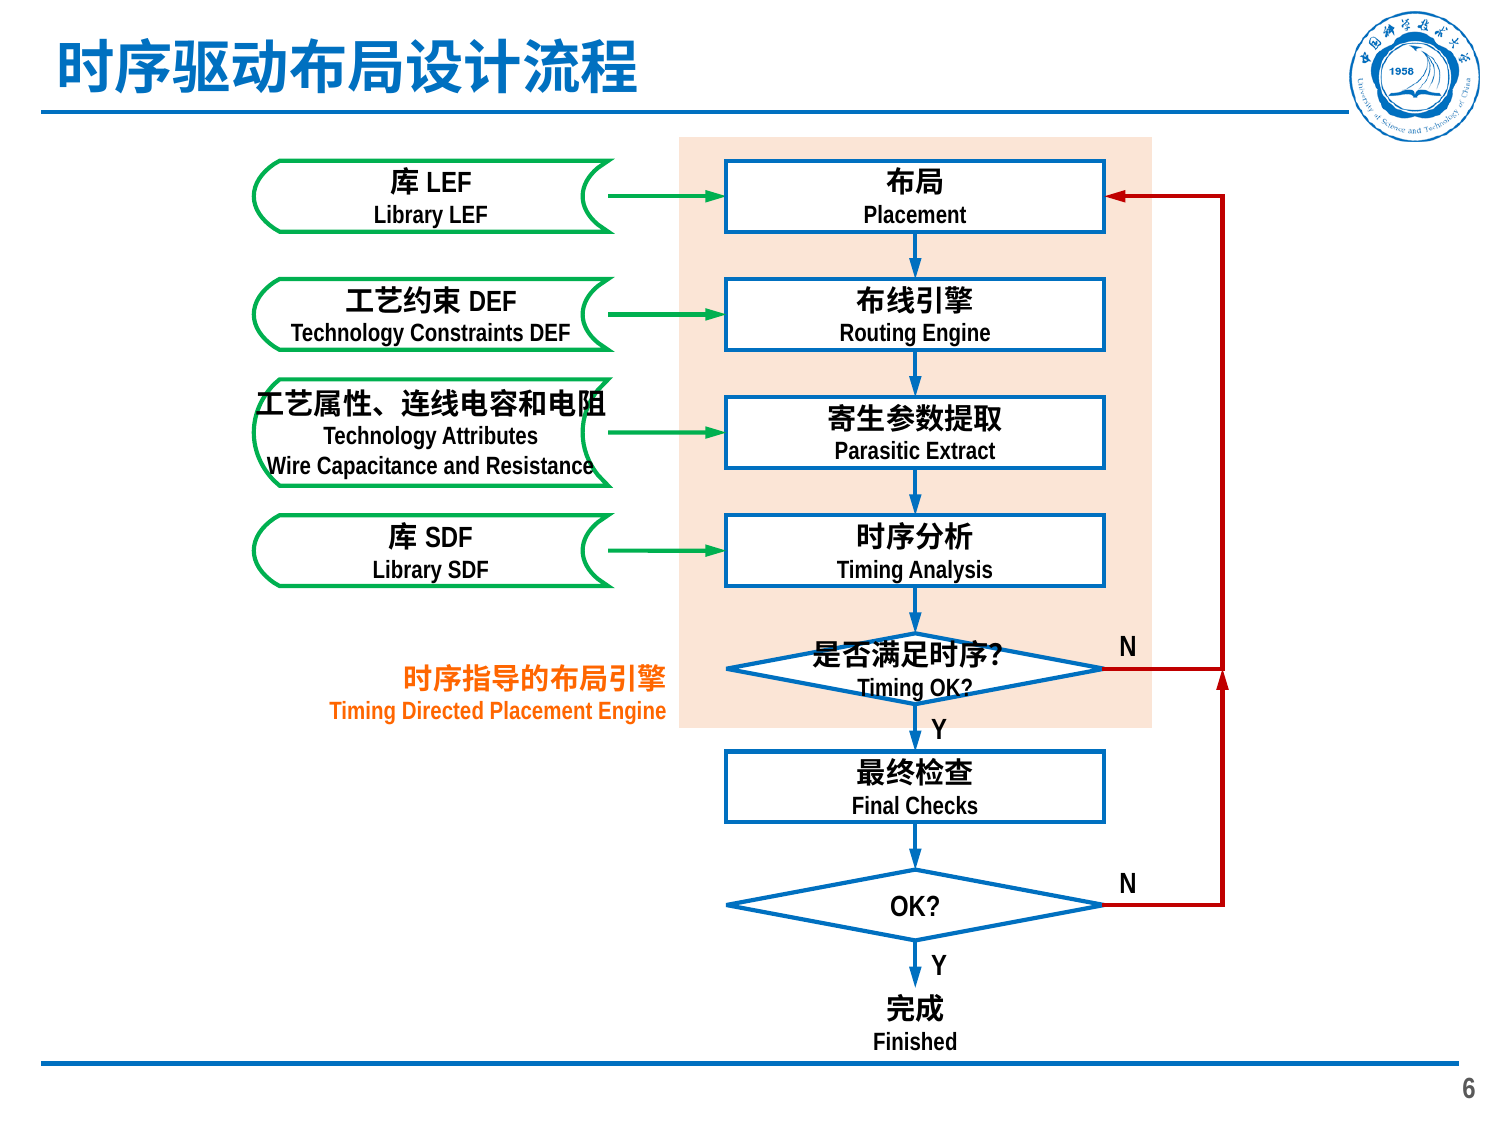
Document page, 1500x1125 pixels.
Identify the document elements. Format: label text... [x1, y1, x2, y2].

slide_number 6 [1419, 1063, 1491, 1111]
title 时序驱动布局设计流程 [41, 26, 1330, 113]
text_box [253, 137, 1223, 1059]
picture [1349, 11, 1480, 142]
